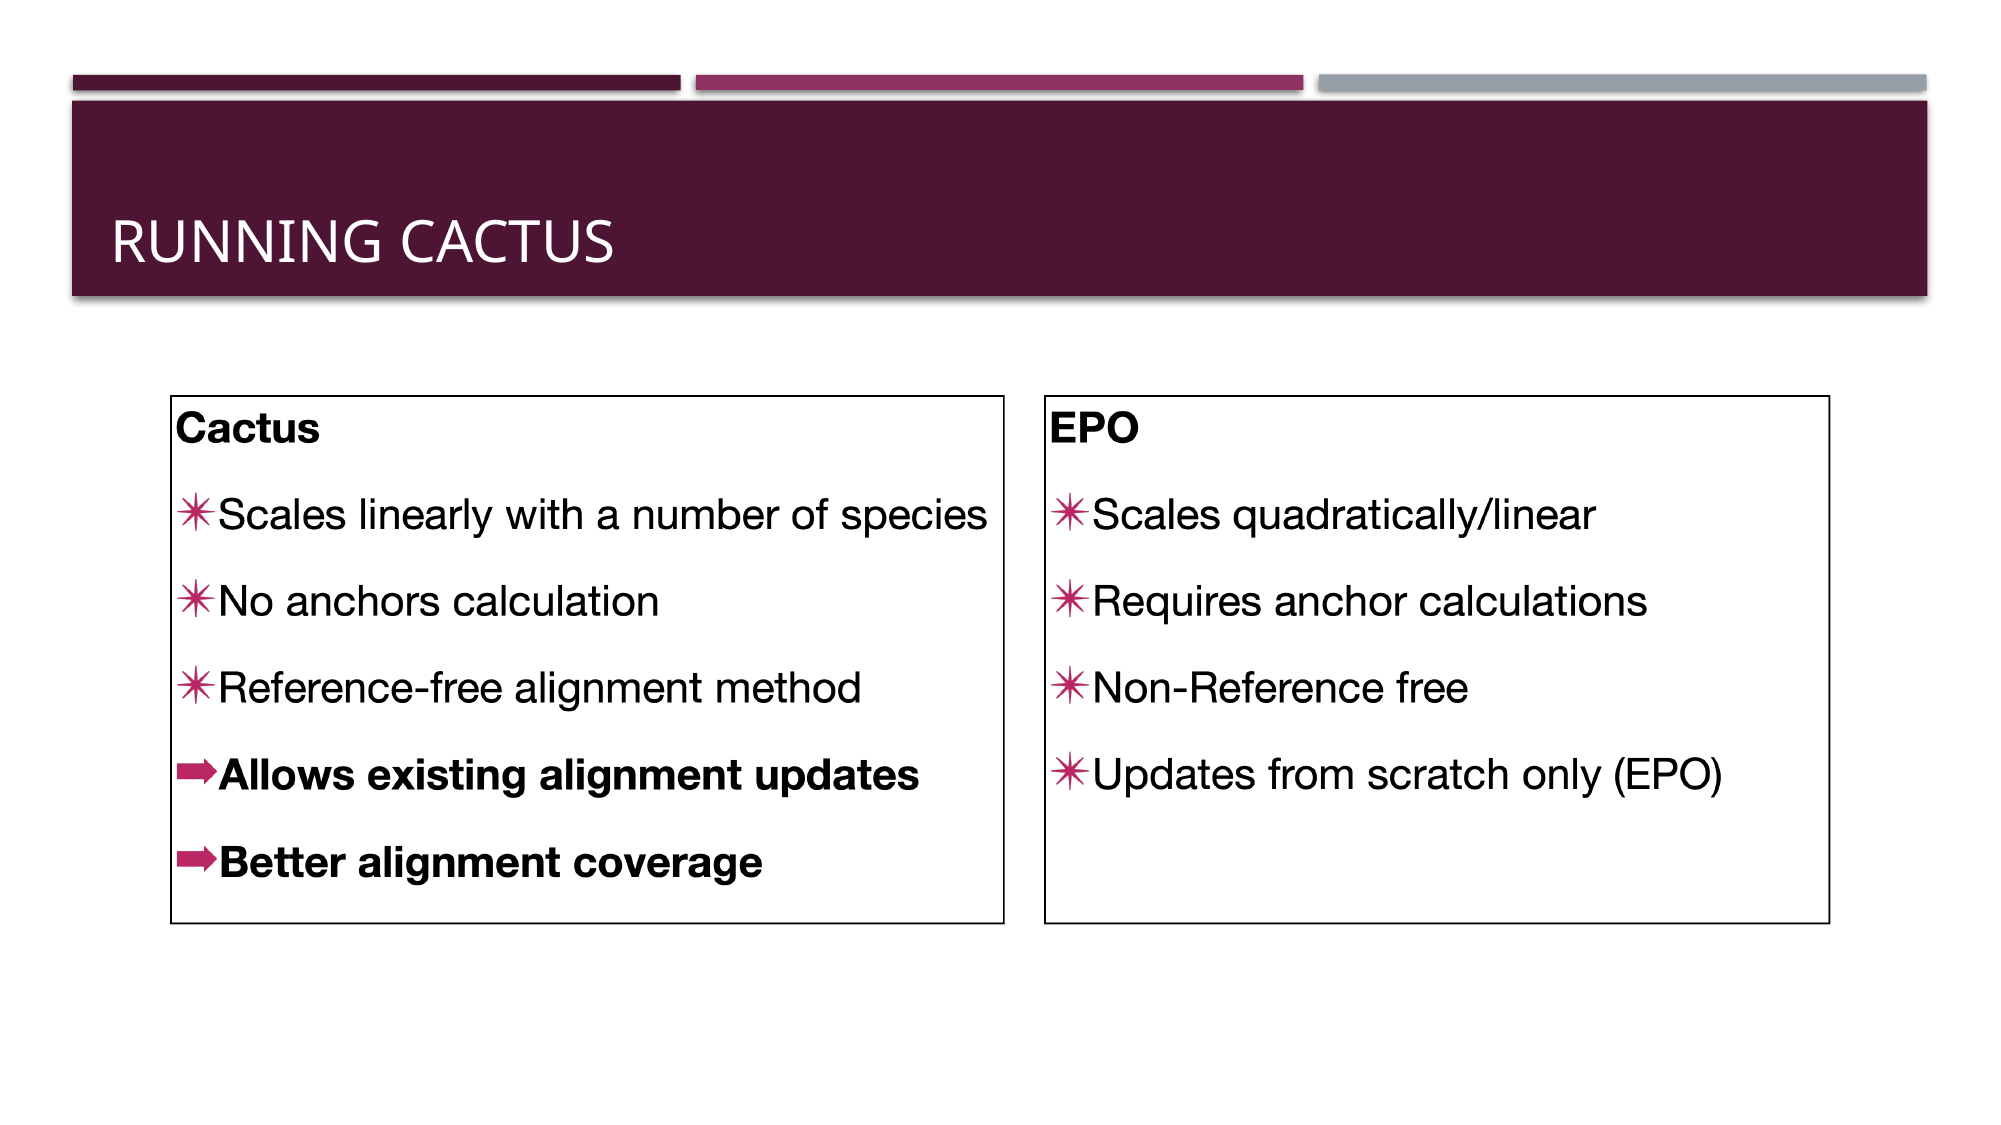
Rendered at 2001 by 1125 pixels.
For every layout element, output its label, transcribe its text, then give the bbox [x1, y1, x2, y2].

picture [169, 393, 1831, 925]
title Running cactus [95, 115, 1905, 282]
